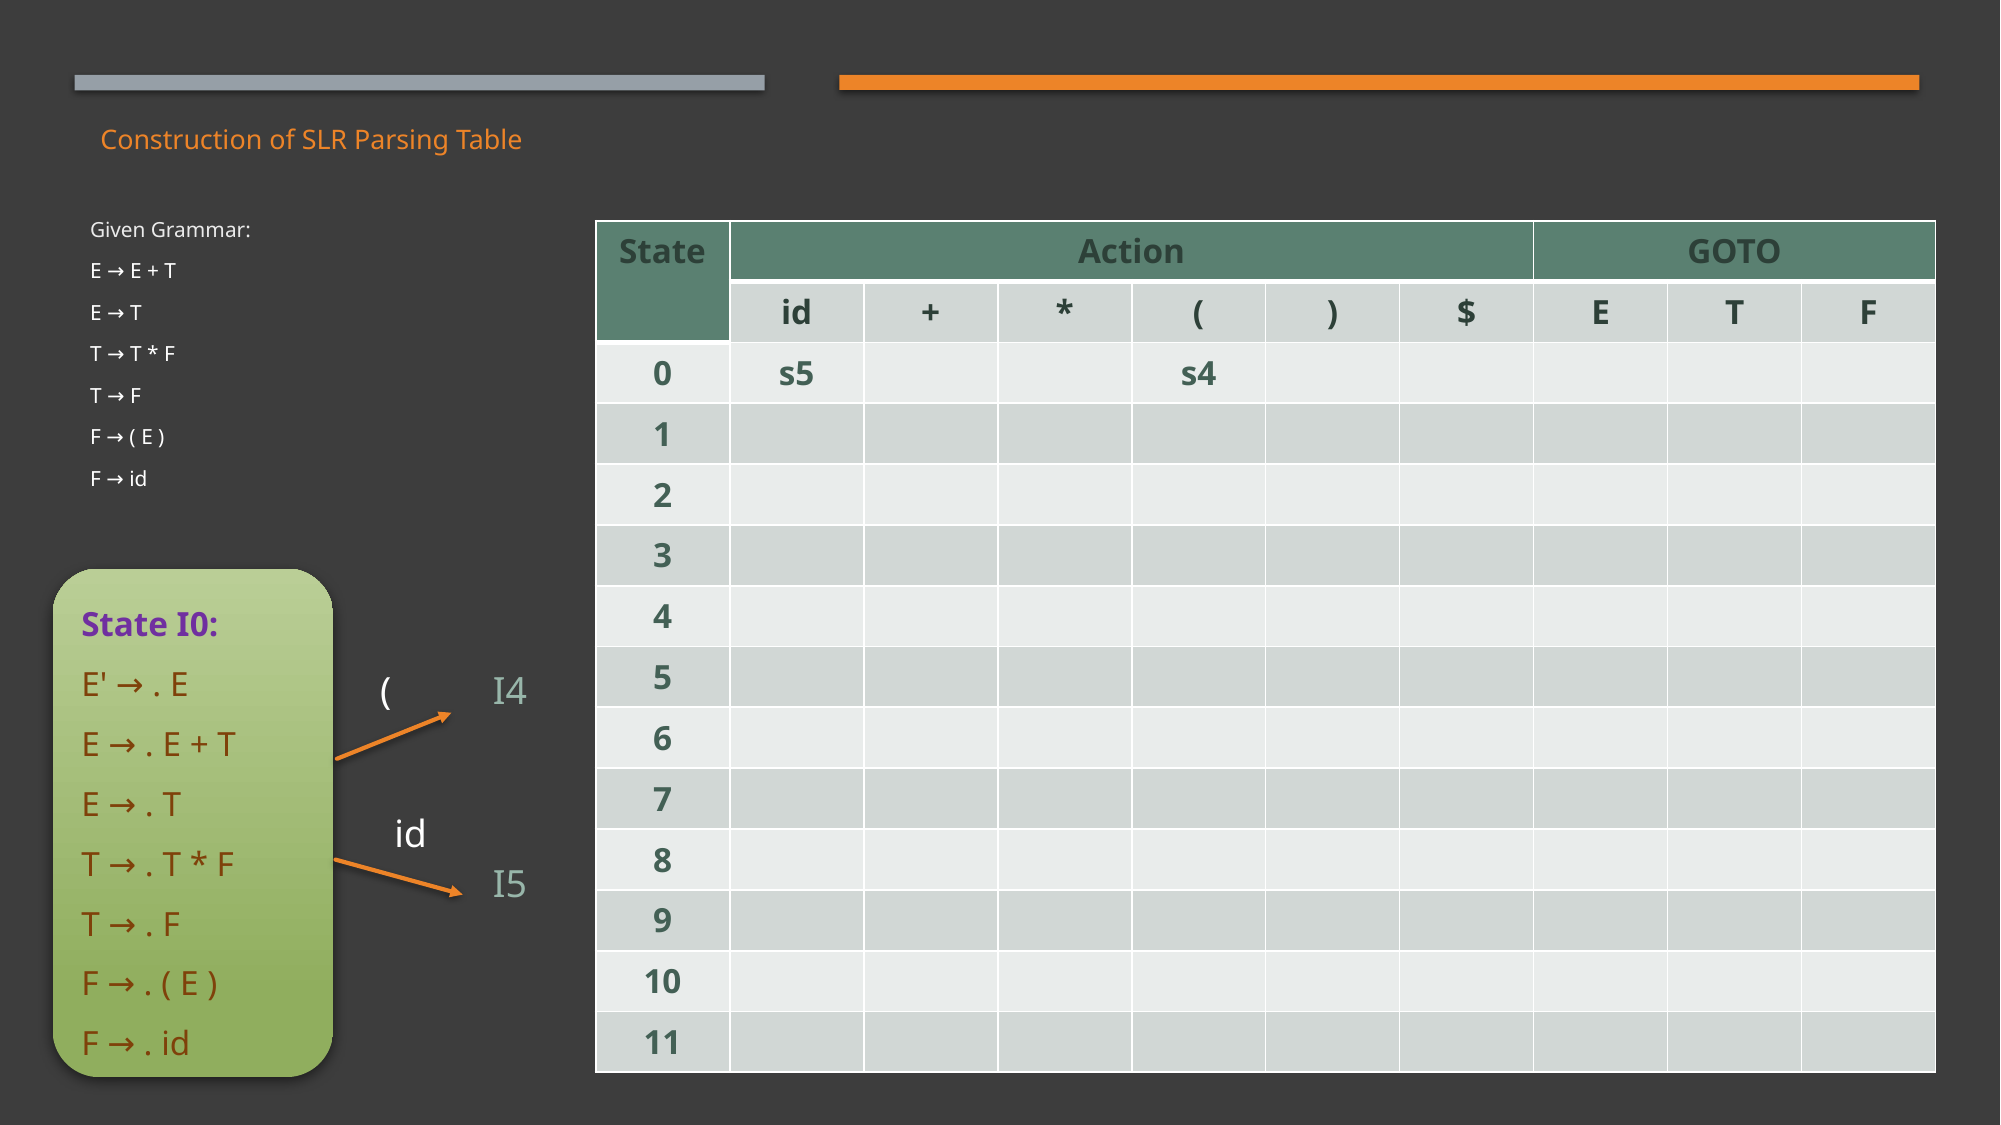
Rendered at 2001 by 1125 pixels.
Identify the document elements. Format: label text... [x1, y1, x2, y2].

text_box [838, 74, 1920, 91]
table_cell [865, 526, 997, 585]
table_cell [999, 404, 1131, 463]
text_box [334, 859, 464, 896]
table_cell [1534, 343, 1667, 402]
table_cell [1400, 769, 1533, 828]
table_cell [1668, 708, 1801, 767]
table_cell [731, 526, 863, 585]
table_cell [1266, 830, 1399, 889]
table_cell [1400, 708, 1533, 767]
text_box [336, 712, 452, 760]
table_cell F [1802, 284, 1935, 342]
table_cell [1534, 1012, 1667, 1071]
table_cell [999, 891, 1131, 950]
table_cell [1668, 830, 1801, 889]
table_cell [1802, 769, 1935, 828]
table_cell [1133, 891, 1265, 950]
text_box ( [365, 659, 428, 710]
table_cell E [1534, 284, 1667, 342]
table_cell [731, 404, 863, 463]
list Given Grammar: E → E + T E → T T → T * F T → F F → ( E ) F → id [75, 195, 385, 512]
table_cell 10 [597, 952, 729, 1011]
table_cell + [865, 284, 997, 342]
table_cell [731, 891, 863, 950]
table_cell [999, 587, 1131, 646]
table_cell [1534, 465, 1667, 524]
table_cell [1400, 465, 1533, 524]
table_cell [731, 465, 863, 524]
table_cell 6 [597, 708, 729, 767]
table_cell [865, 465, 997, 524]
table_cell ( [1133, 284, 1265, 342]
table_cell 11 [597, 1012, 729, 1071]
table_cell [1266, 891, 1399, 950]
table_cell T [1668, 284, 1801, 342]
table_cell [1266, 587, 1399, 646]
table_cell 5 [597, 647, 729, 706]
text_box State I0: E' → . E E → . E + T E → . T T → . T * F T → . F F → . ( E ) F → . id [52, 568, 334, 1078]
table_header Action [731, 222, 1533, 279]
table_cell [44, 565, 457, 1091]
table_cell [1266, 952, 1399, 1011]
table_cell [1133, 587, 1265, 646]
table_cell [1133, 830, 1265, 889]
table_cell [999, 465, 1131, 524]
table_cell [1133, 526, 1265, 585]
table_cell [865, 830, 997, 889]
table_cell [1668, 526, 1801, 585]
table_cell 4 [597, 587, 729, 646]
table_cell s4 [1133, 343, 1265, 402]
table_cell [999, 1012, 1131, 1071]
table_cell s5 [731, 343, 863, 402]
table_cell 7 [597, 769, 729, 828]
table_cell 3 [597, 526, 729, 585]
table_cell [1133, 465, 1265, 524]
table_cell [1534, 952, 1667, 1011]
table_cell [1802, 526, 1935, 585]
table_cell [1400, 647, 1533, 706]
table_cell [1400, 587, 1533, 646]
table_cell [999, 830, 1131, 889]
table_cell [999, 526, 1131, 585]
table_cell [1133, 404, 1265, 463]
table_cell [1802, 343, 1935, 402]
table_cell [731, 1012, 863, 1071]
table_cell [865, 647, 997, 706]
table_cell [1400, 526, 1533, 585]
table_cell [999, 769, 1131, 828]
table_cell [1668, 404, 1801, 463]
table_cell [1266, 465, 1399, 524]
table_cell [1534, 647, 1667, 706]
table_cell [1802, 830, 1935, 889]
table_cell [1133, 647, 1265, 706]
table_cell [999, 343, 1131, 402]
table_cell [1534, 830, 1667, 889]
table_cell [1668, 952, 1801, 1011]
table_cell [731, 587, 863, 646]
table_cell [1266, 708, 1399, 767]
table_cell [1534, 769, 1667, 828]
table_cell [1668, 1012, 1801, 1071]
table_cell 2 [597, 465, 729, 524]
table_cell [1133, 952, 1265, 1011]
table_cell [1266, 647, 1399, 706]
table_cell [1802, 587, 1935, 646]
table_cell [865, 1012, 997, 1071]
table_cell [1668, 647, 1801, 706]
table_cell * [999, 284, 1131, 342]
text_box I4 [464, 659, 556, 720]
table_cell [731, 647, 863, 706]
table_cell id [731, 284, 863, 342]
table_header State [597, 222, 729, 340]
table_cell 0 [597, 345, 729, 402]
table_cell $ [1400, 284, 1533, 342]
table_cell [1802, 952, 1935, 1011]
table_cell [1668, 465, 1801, 524]
table_cell [1534, 526, 1667, 585]
table_cell [865, 952, 997, 1011]
table_cell [1400, 891, 1533, 950]
table_cell [999, 647, 1131, 706]
table_cell [999, 952, 1131, 1011]
table_cell [865, 891, 997, 950]
table_cell [1400, 343, 1533, 402]
text_box [74, 74, 766, 92]
table_cell [1802, 1012, 1935, 1071]
table_cell [1133, 769, 1265, 828]
table_cell ) [1266, 284, 1399, 342]
table_cell [1534, 891, 1667, 950]
table_cell [1802, 465, 1935, 524]
table_cell 8 [597, 830, 729, 889]
table_cell [1133, 708, 1265, 767]
table_cell [731, 830, 863, 889]
table_header GOTO [1534, 222, 1935, 279]
table_cell [731, 708, 863, 767]
table_cell [1668, 587, 1801, 646]
table_cell [1802, 891, 1935, 950]
table_cell [999, 708, 1131, 767]
table_cell [1534, 404, 1667, 463]
table_cell [1266, 343, 1399, 402]
table_cell [731, 952, 863, 1011]
table_cell 9 [597, 891, 729, 950]
table_cell [865, 587, 997, 646]
table_cell [1668, 343, 1801, 402]
table_cell [1534, 708, 1667, 767]
title Construction of SLR Parsing Table [85, 103, 612, 175]
table_cell [865, 708, 997, 767]
table_cell [1266, 404, 1399, 463]
table_cell [1802, 708, 1935, 767]
table_cell [1400, 830, 1533, 889]
table_cell [1400, 404, 1533, 463]
text_box id [379, 802, 465, 858]
table_cell [1400, 952, 1533, 1011]
table_cell [1668, 769, 1801, 828]
text_box [0, 0, 2000, 1125]
table_cell [1133, 1012, 1265, 1071]
table_cell 1 [597, 404, 729, 463]
table_cell [1266, 526, 1399, 585]
table_cell [865, 769, 997, 828]
table_cell [1668, 891, 1801, 950]
table_cell [1266, 1012, 1399, 1071]
table_cell [731, 769, 863, 828]
table_cell [1802, 404, 1935, 463]
table_cell [865, 343, 997, 402]
text_box I5 [464, 852, 556, 913]
table_cell [1266, 769, 1399, 828]
table_cell [1534, 587, 1667, 646]
table_cell [1400, 1012, 1533, 1071]
table_cell [1802, 647, 1935, 706]
table_cell [865, 404, 997, 463]
